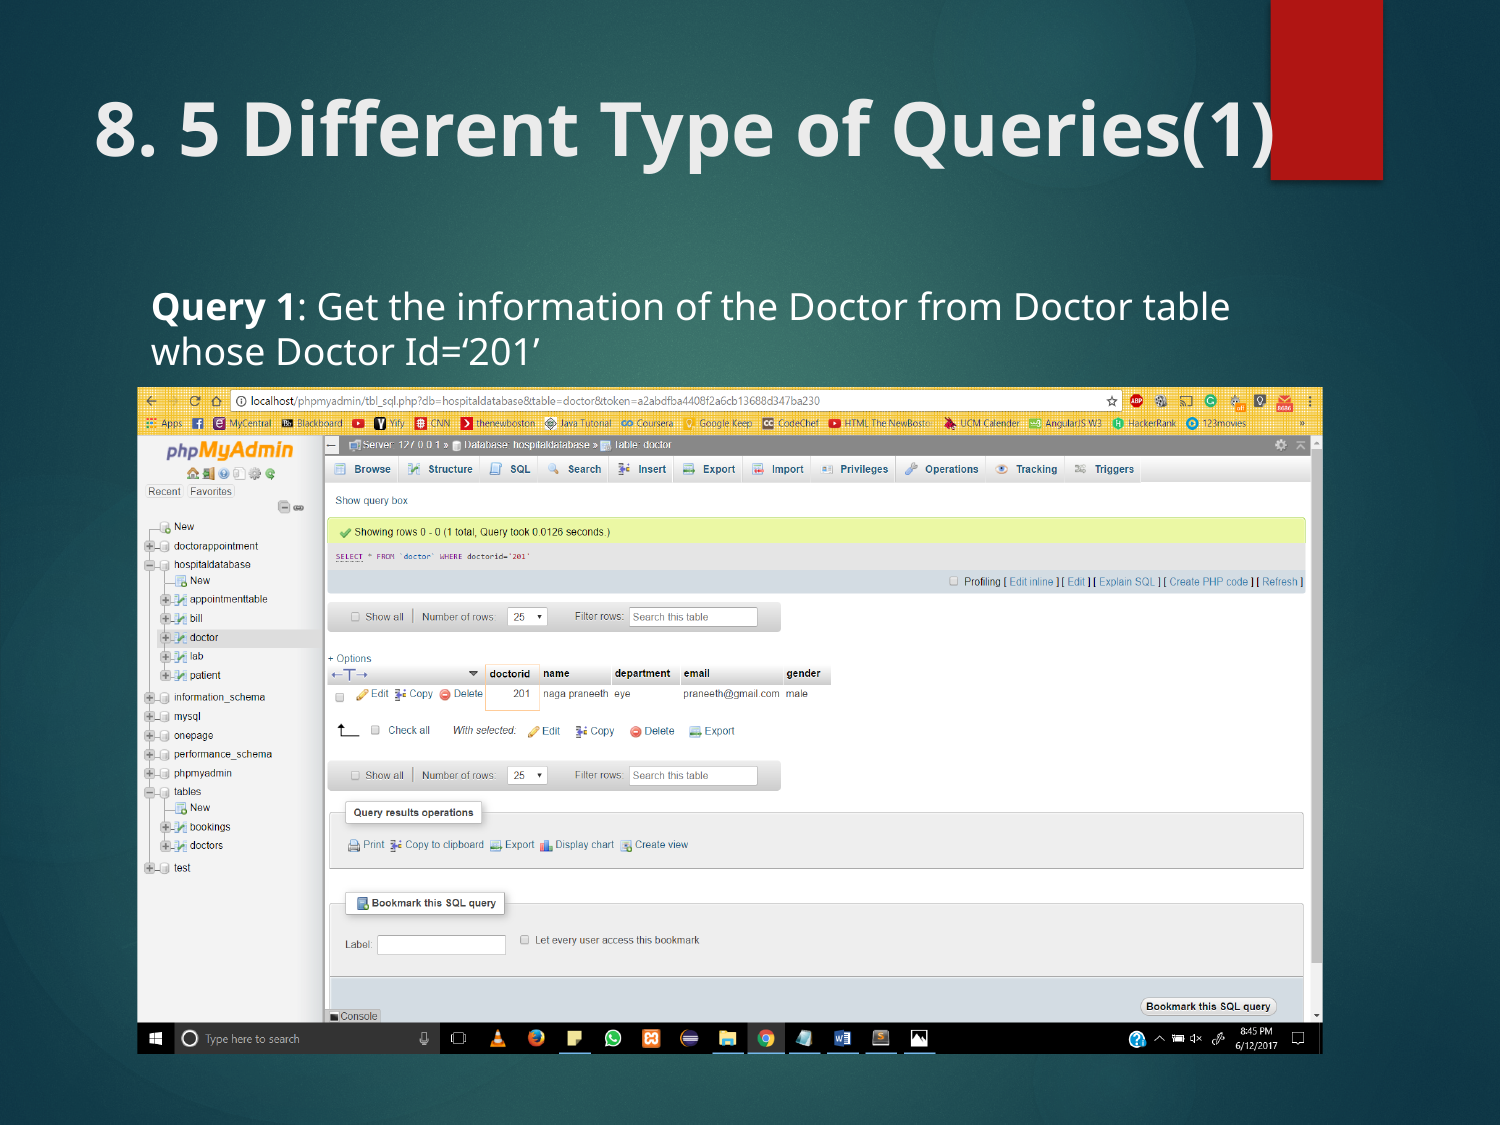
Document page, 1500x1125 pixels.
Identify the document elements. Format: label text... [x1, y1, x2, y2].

list Query 1: Get the information of the Doctor from Doctor table whose Doctor Id=‘201’ [135, 275, 1363, 1027]
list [137, 387, 1323, 1055]
title 8. 5 Different Type of Queries(1) [79, 74, 1375, 304]
